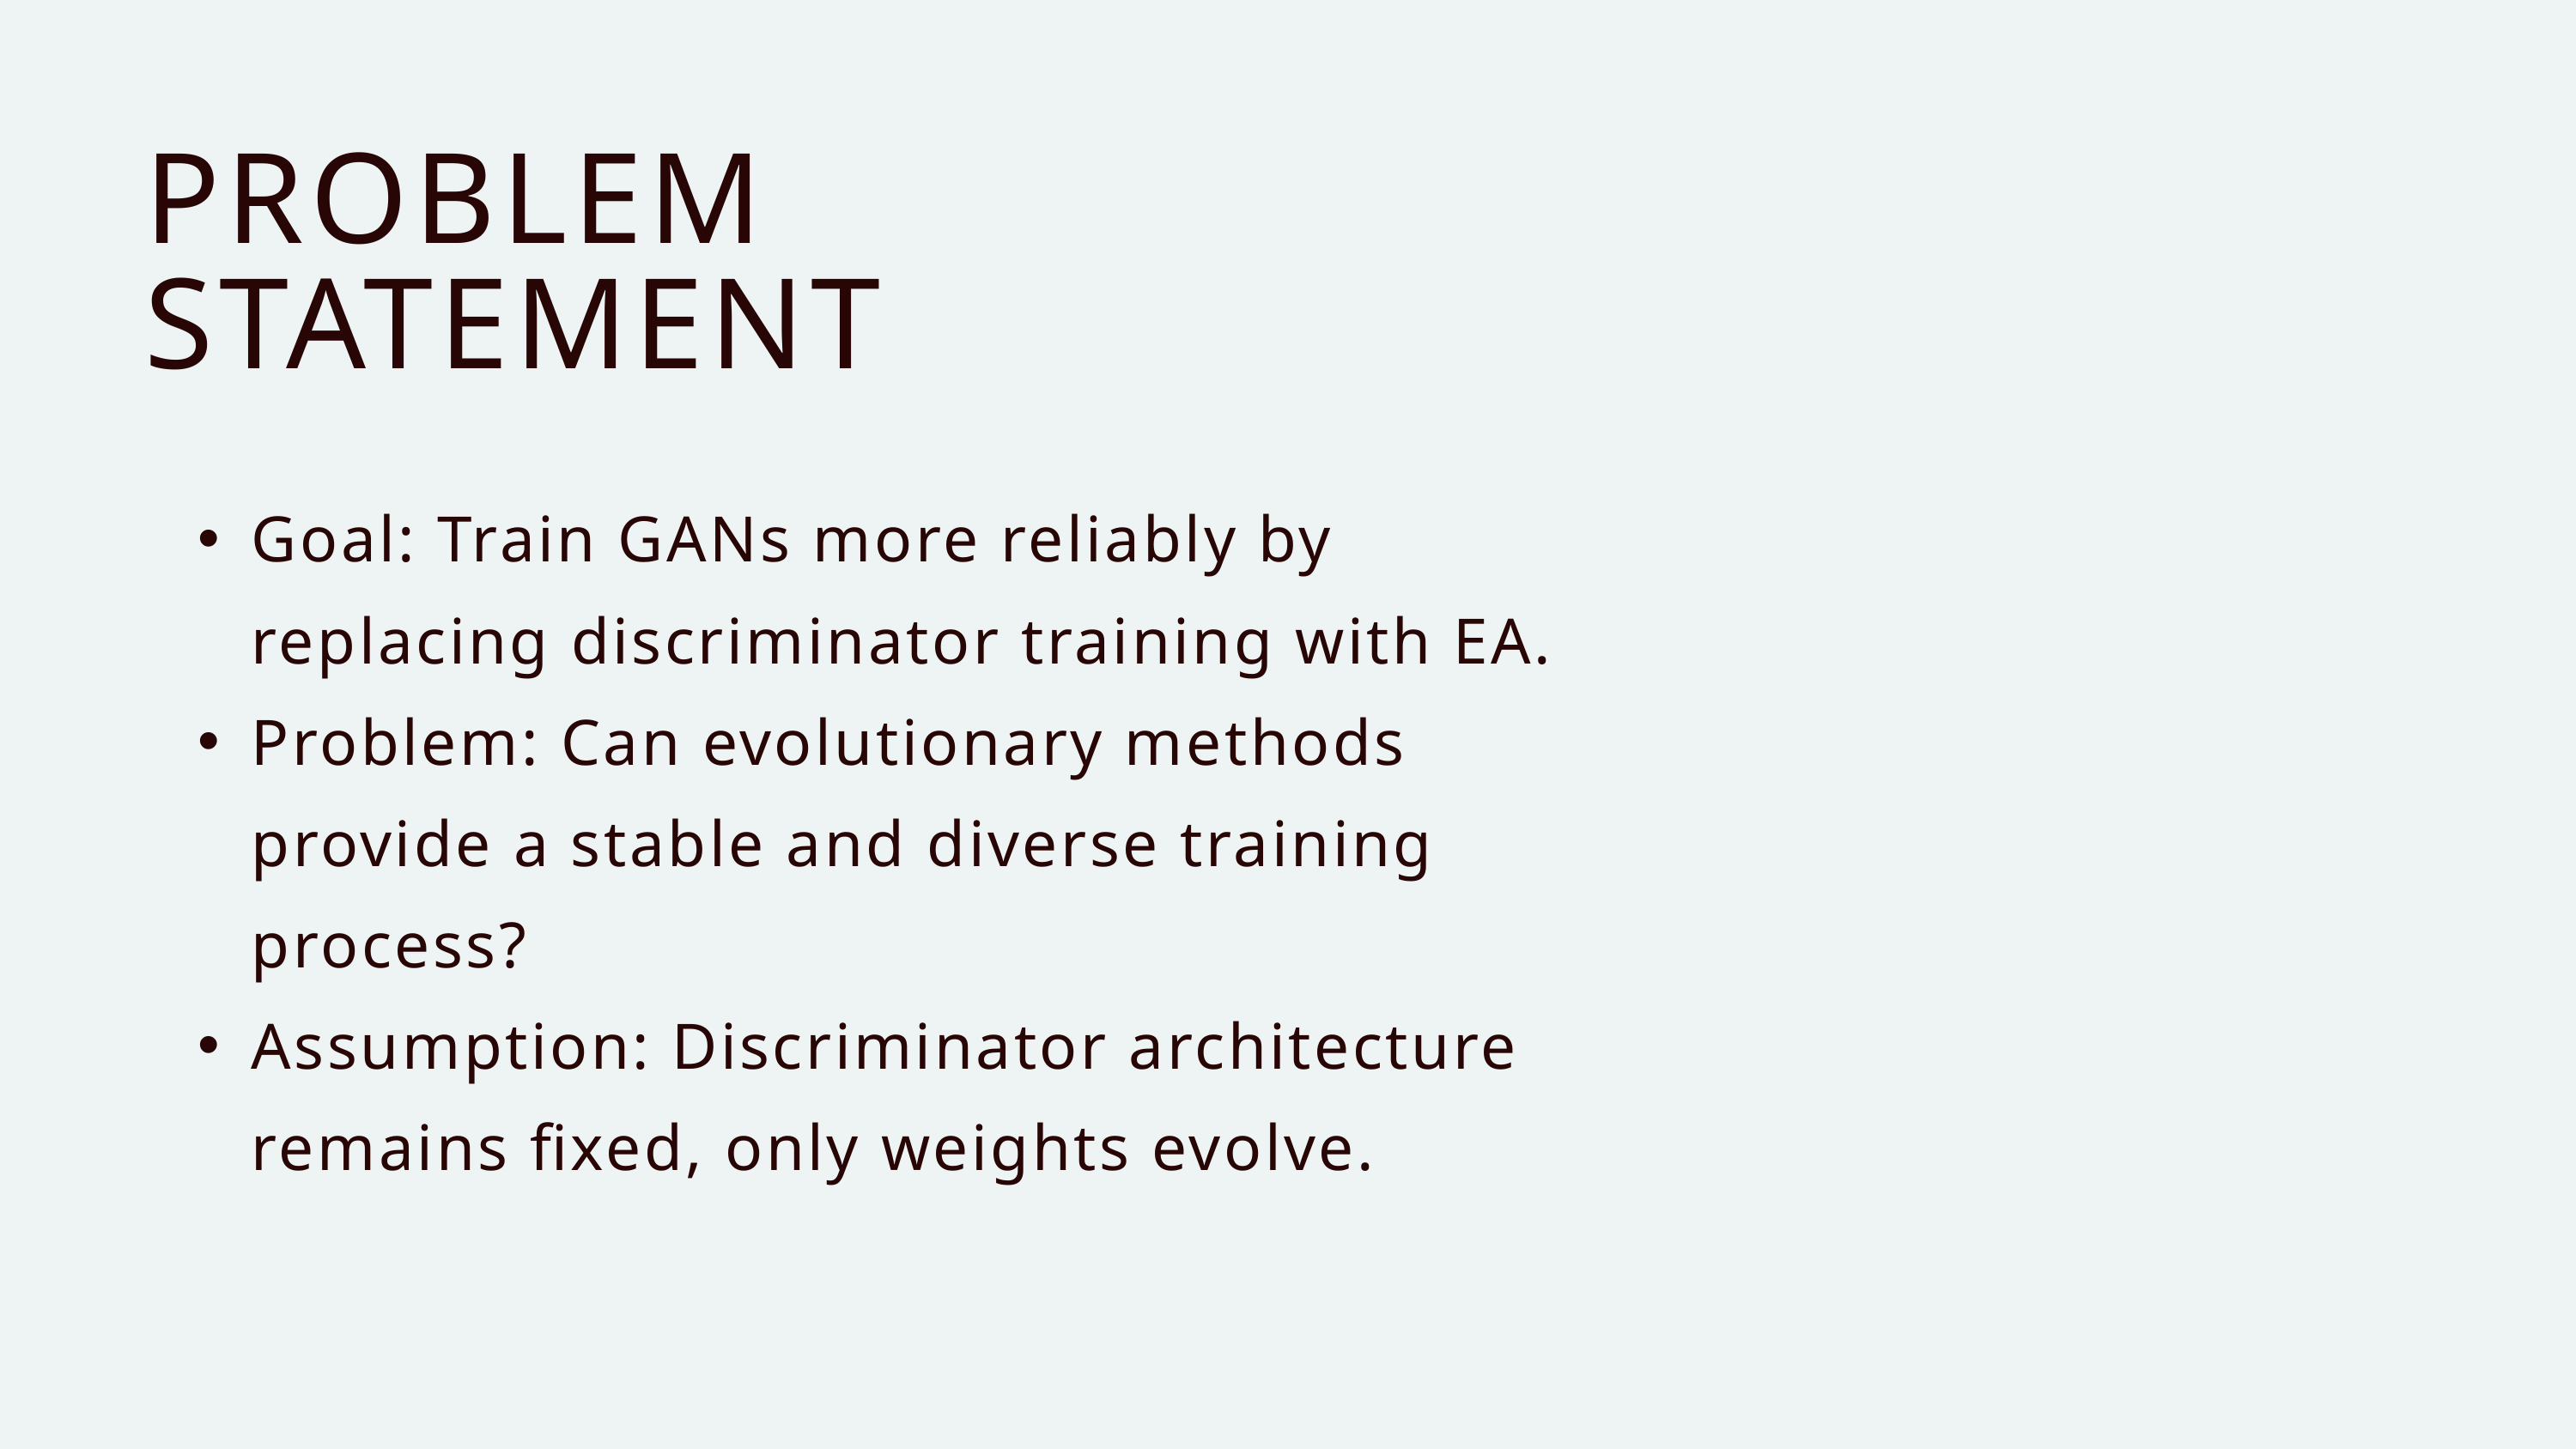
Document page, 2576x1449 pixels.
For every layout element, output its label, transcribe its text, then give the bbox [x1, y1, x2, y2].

text_box PROBLEM STATEMENT [144, 143, 1289, 394]
text_box Goal: Train GANs more reliably by replacing discriminator training with EA. Problem: Can evolutionary methods provide a stable and diverse training process? Assumption: Discriminator architecture remains fixed, only weights evolve. [144, 473, 1610, 1285]
